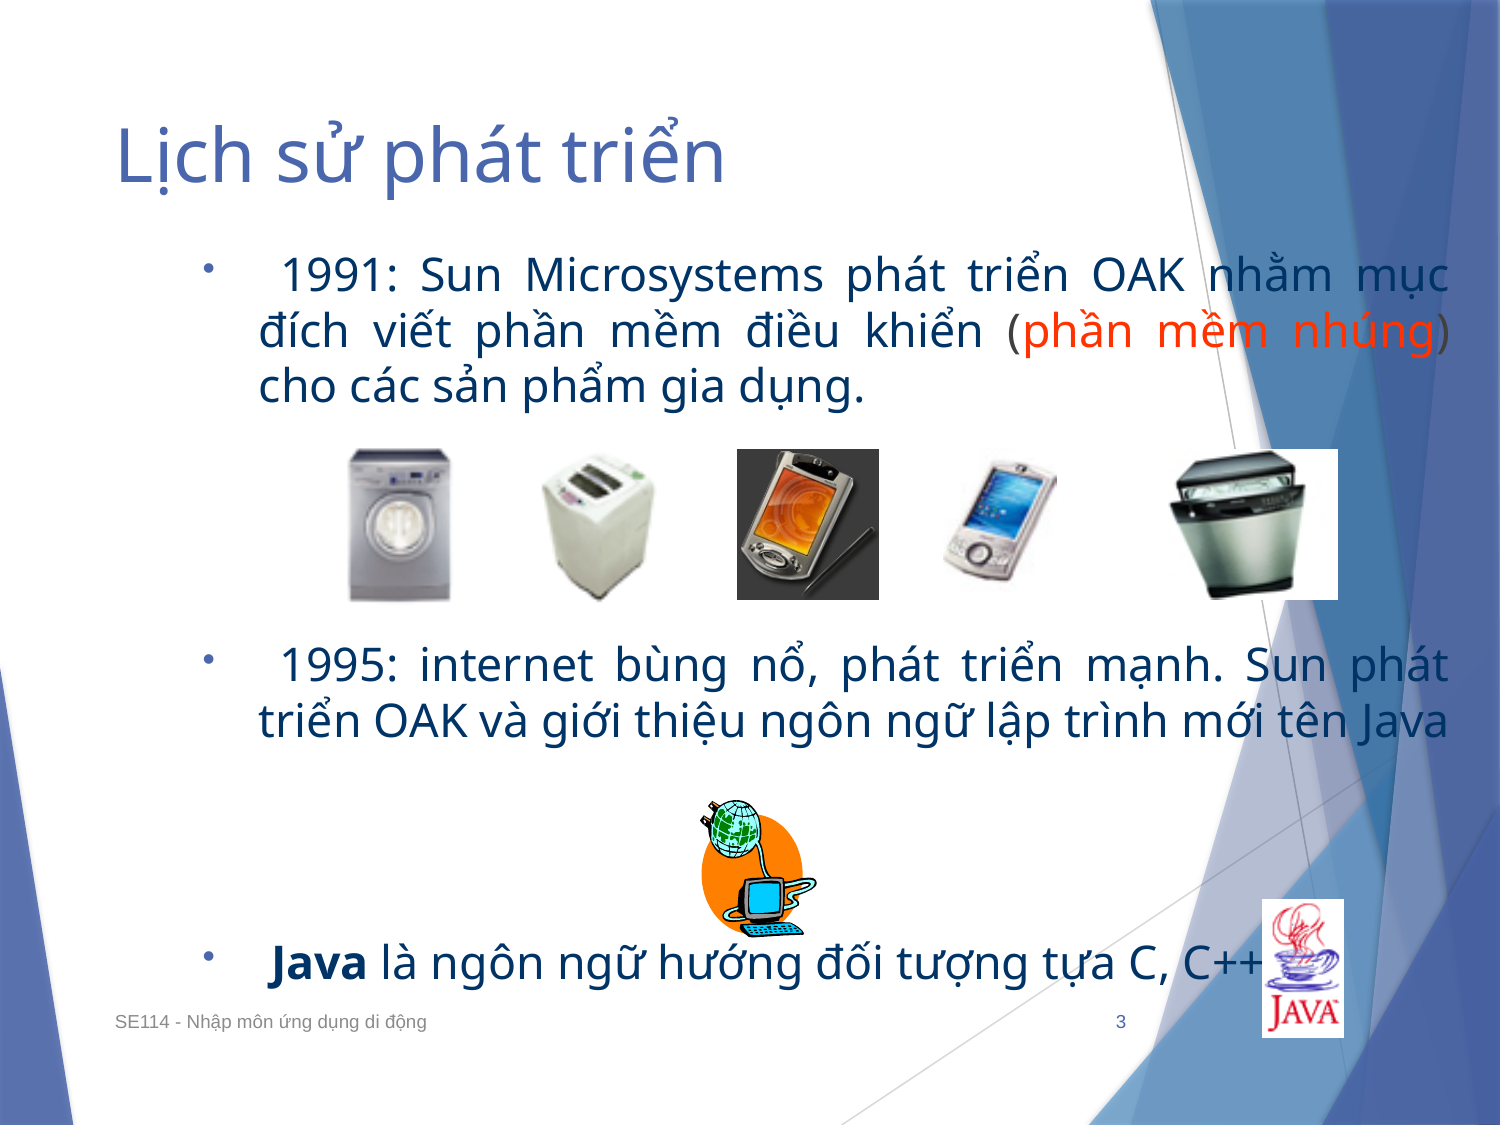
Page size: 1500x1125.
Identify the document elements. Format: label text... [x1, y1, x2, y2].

picture [1136, 449, 1339, 601]
slide_number 3 [1057, 991, 1142, 1051]
picture [1261, 899, 1345, 1038]
list 1991: Sun Microsystems phát triển OAK nhằm mục đích viết phần mềm điều khiển (phần mềm nhúng) cho các sản phẩm gia dụng. 1995: internet bùng nổ, phát triển mạnh. Sun phát triển OAK và giới thiệu ngôn ngữ lập trình mới tên Java Java là ngôn ngữ hướng đối tượng tựa C, C++ [187, 237, 1466, 1025]
footer SE114 - Nhập môn ứng dụng di động [99, 991, 859, 1051]
picture [699, 799, 820, 938]
picture [511, 449, 689, 606]
picture [736, 449, 879, 601]
picture [943, 447, 1057, 598]
picture [311, 447, 491, 605]
title Lịch sử phát triển [99, 99, 1142, 317]
